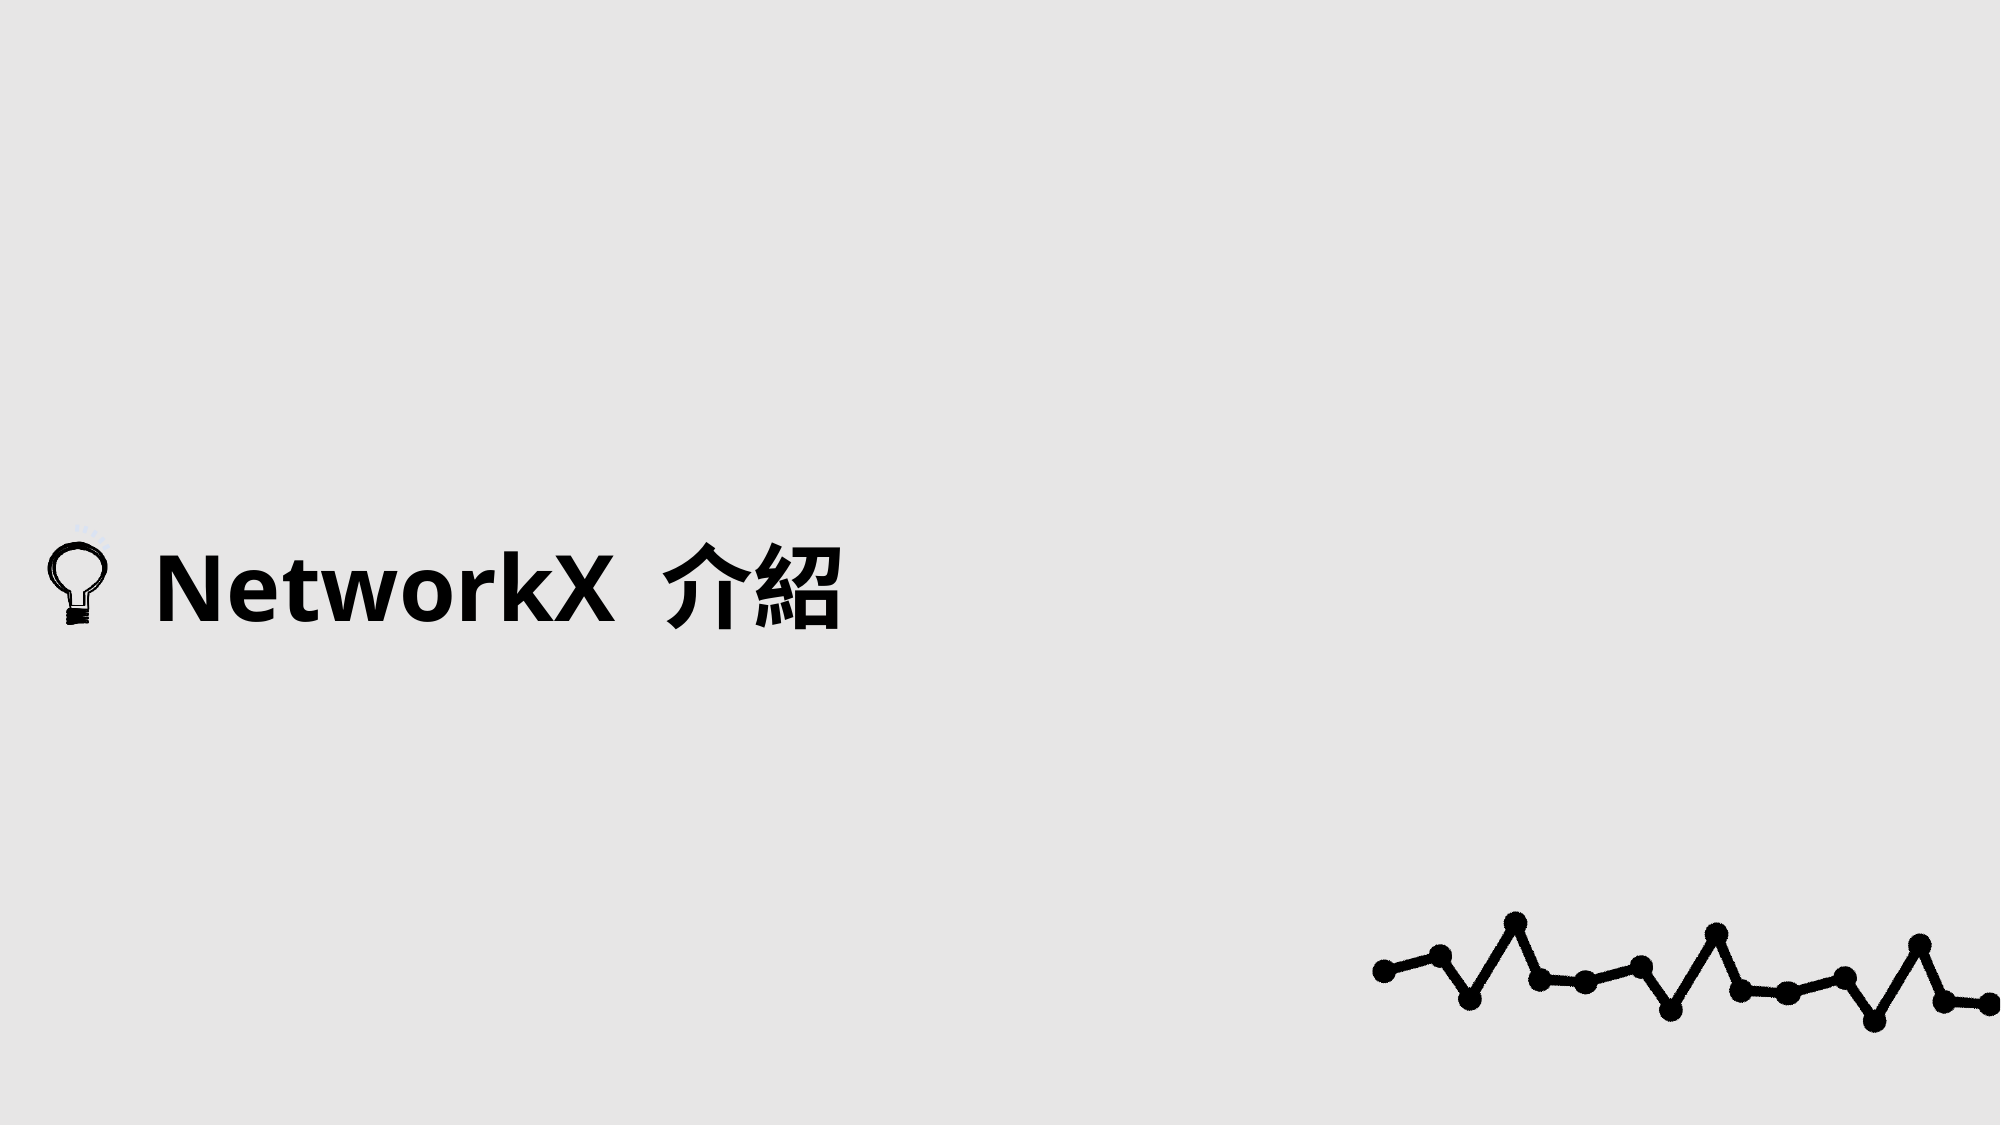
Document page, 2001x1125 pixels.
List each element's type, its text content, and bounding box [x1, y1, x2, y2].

title NetworkX 介紹 [137, 478, 1339, 649]
